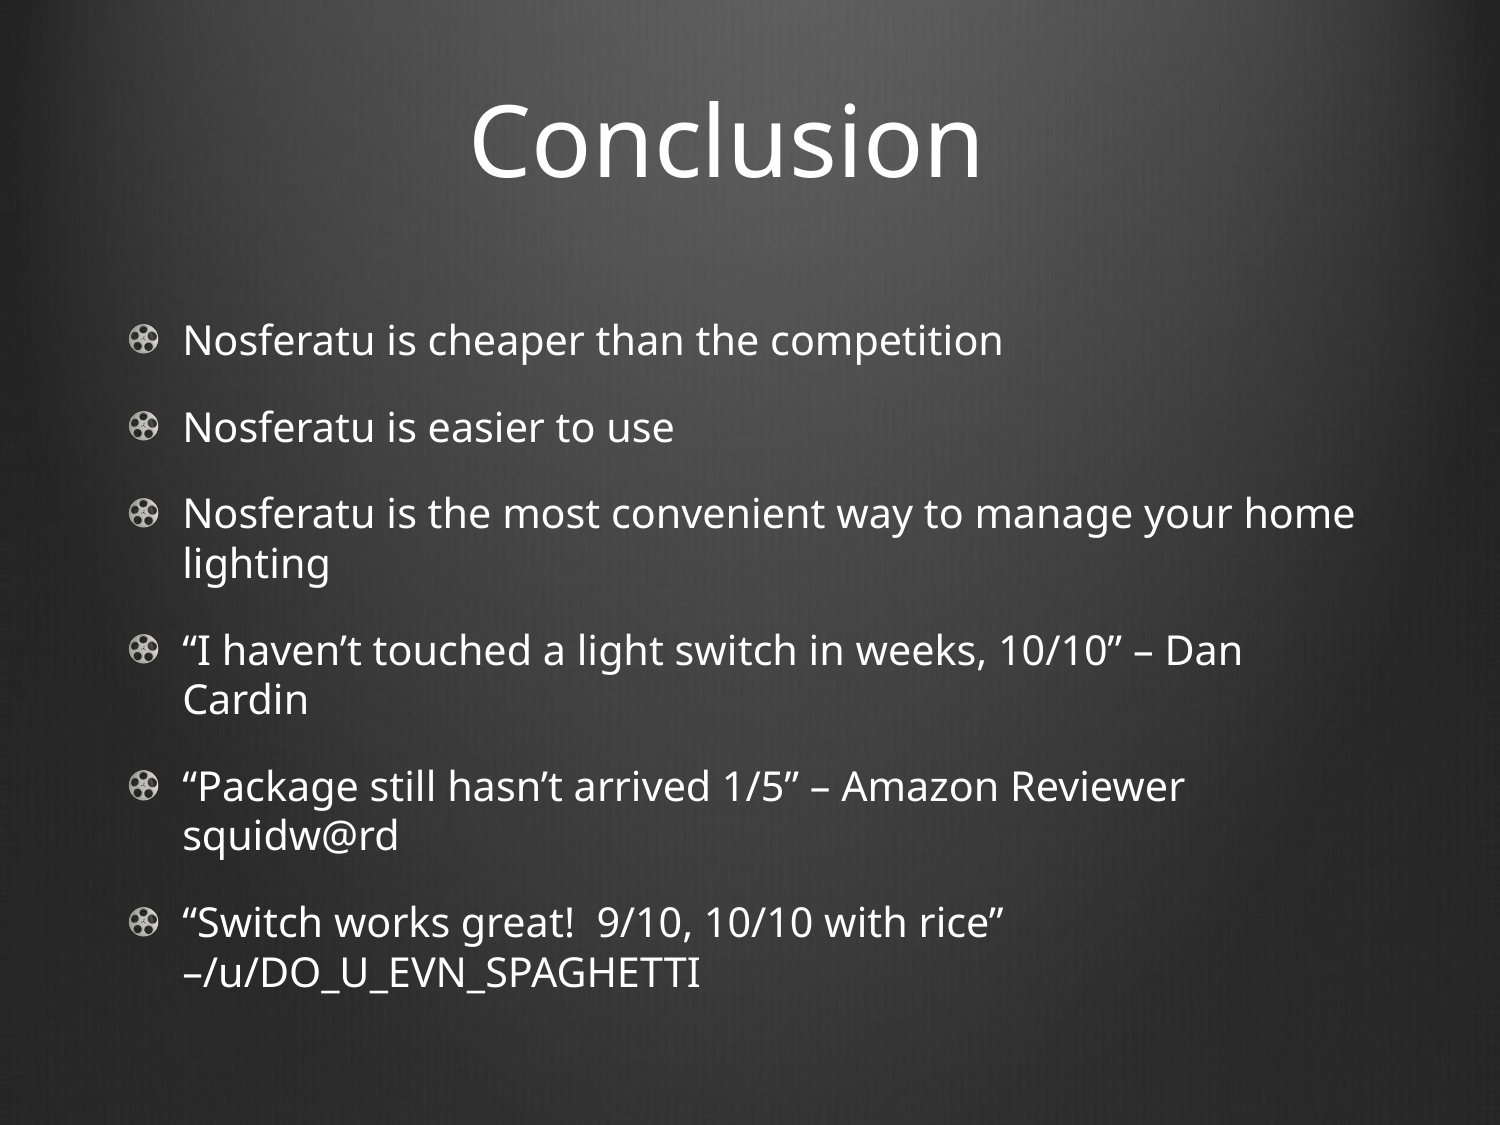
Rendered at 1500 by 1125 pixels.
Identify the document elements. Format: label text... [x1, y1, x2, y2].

title Conclusion [89, 19, 1365, 255]
picture [127, 322, 160, 355]
picture [127, 905, 160, 938]
list Nosferatu is cheaper than the competition Nosferatu is easier to use Nosferatu is the most convenient way to manage your home lighting “I haven’t touched a light switch in weeks, 10/10” – Dan Cardin “Package still hasn’t arrived 1/5” – Amazon Reviewer squidw@rd “Switch works great! 9/10, 10/10 with rice” –/u/DO_U_EVN_SPAGHETTI [112, 306, 1388, 1005]
picture [127, 409, 160, 442]
picture [127, 496, 160, 529]
picture [127, 632, 160, 665]
picture [127, 768, 160, 802]
